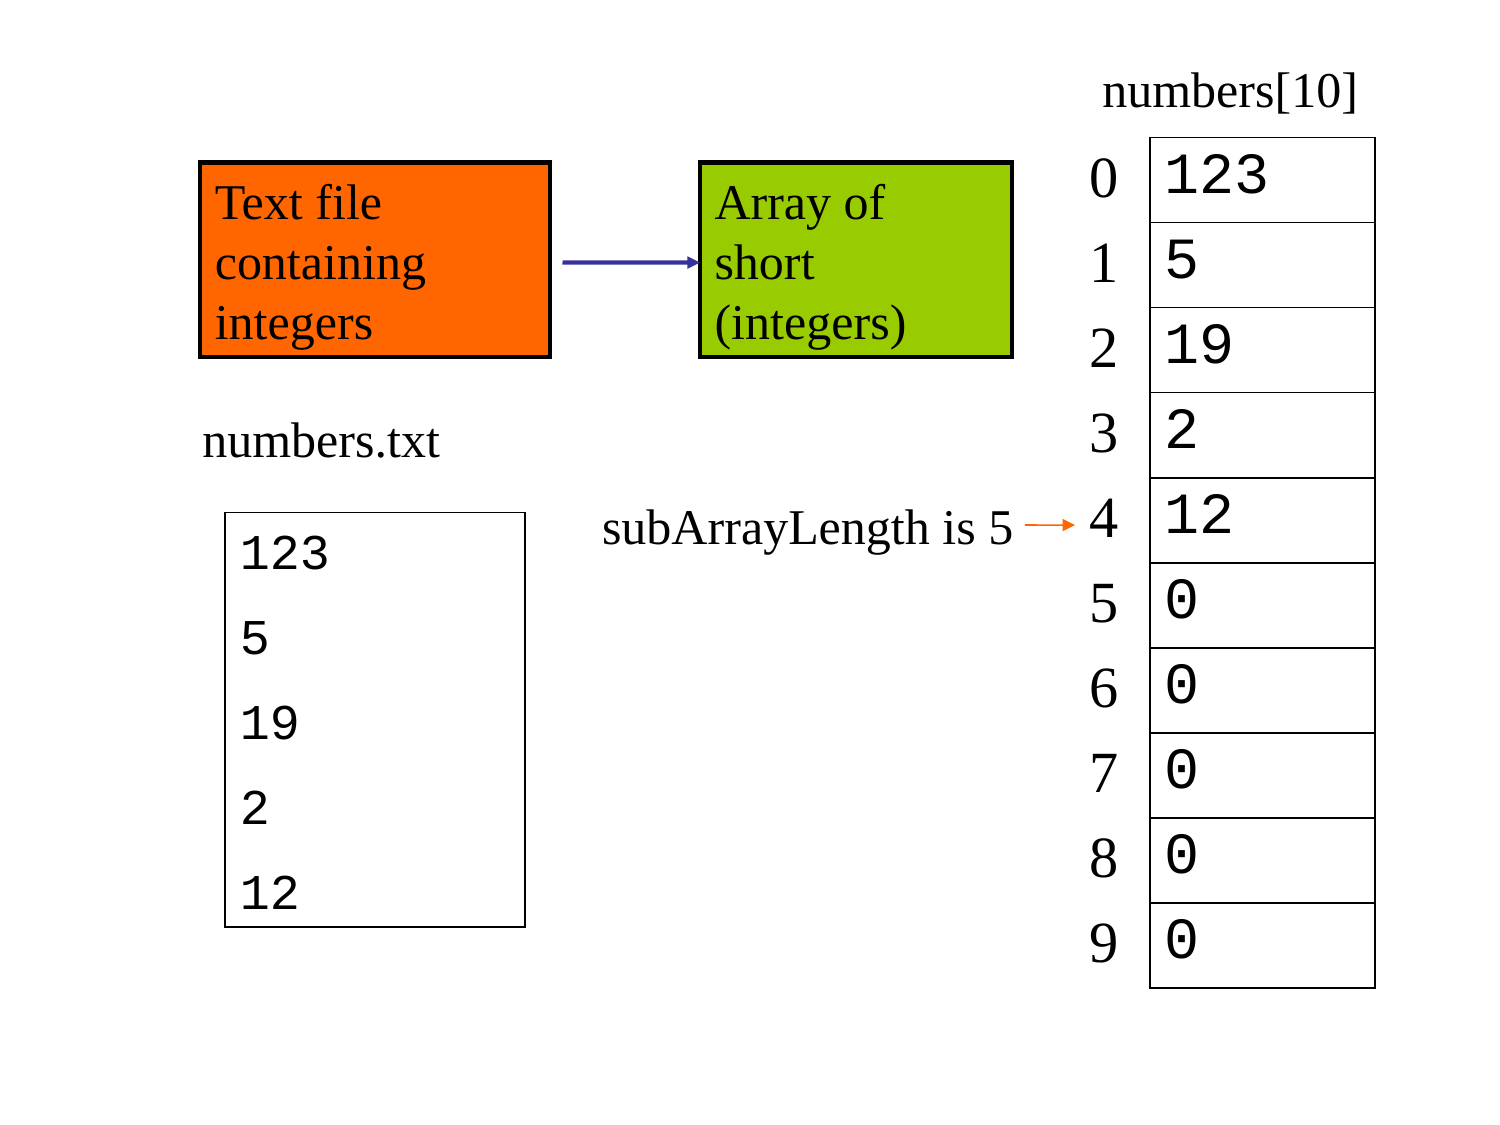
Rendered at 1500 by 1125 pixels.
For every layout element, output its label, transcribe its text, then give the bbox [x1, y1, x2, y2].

table_cell 0 [1151, 904, 1374, 987]
table_cell 0 [1151, 819, 1374, 902]
table_cell 0 [1151, 649, 1374, 732]
table_cell 2 [1151, 393, 1374, 477]
table_cell 0 [1151, 734, 1374, 817]
table_cell 12 [1151, 479, 1374, 562]
table_cell 19 [1151, 308, 1374, 392]
table_cell 5 [1151, 223, 1374, 307]
text_box [1024, 518, 1075, 532]
text_box Text file containing integers [200, 162, 550, 358]
table_cell 0 [1151, 564, 1374, 647]
text_box 123 5 19 2 12 [224, 512, 525, 928]
text_box Array of short (integers) [699, 162, 1013, 358]
table_cell 1 [1075, 223, 1149, 308]
table_cell 4 [1075, 478, 1149, 563]
table_cell 9 [1075, 903, 1149, 956]
table_cell 7 [1075, 733, 1149, 818]
text_box subArrayLength is 5 [587, 487, 1050, 563]
table_header 123 [1151, 138, 1374, 222]
table_cell 5 [1075, 563, 1149, 648]
text_box numbers[10] [1087, 49, 1413, 125]
text_box numbers.txt [187, 399, 550, 475]
table_cell 3 [1075, 393, 1149, 478]
text_box [334, 956, 1325, 1032]
table_cell 8 [1075, 818, 1149, 903]
table_cell 6 [1075, 648, 1149, 733]
text_box [562, 256, 700, 269]
table_cell 2 [1075, 308, 1149, 393]
table_header 0 [1075, 137, 1149, 223]
